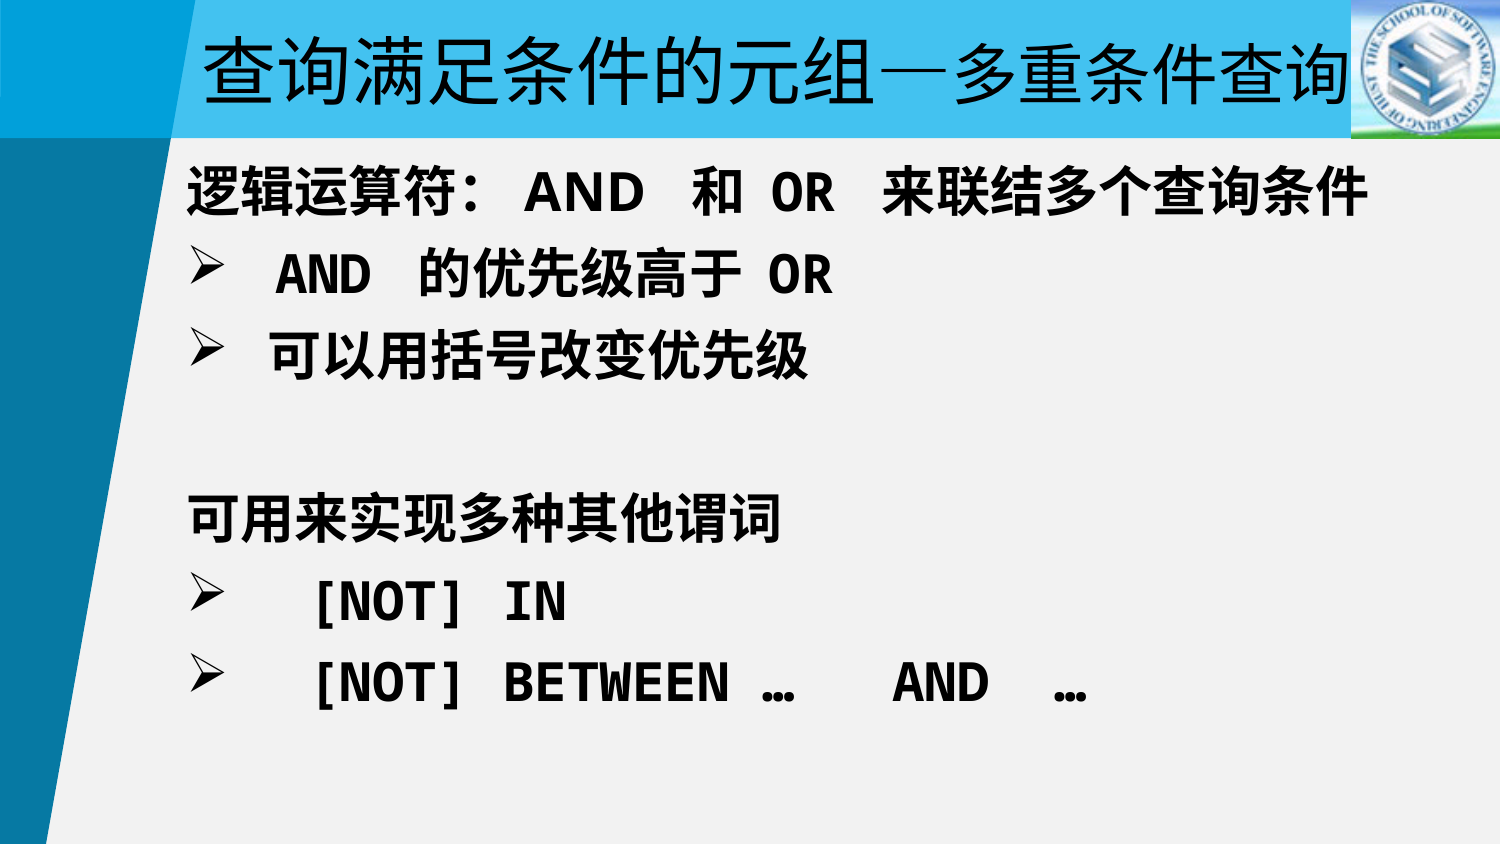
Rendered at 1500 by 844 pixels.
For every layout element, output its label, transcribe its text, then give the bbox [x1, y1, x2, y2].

title 查询满足条件的元组—多重条件查询 [171, 0, 1382, 139]
list 逻辑运算符：AND 和 OR 来联结多个查询条件 AND 的优先级高于 OR 可以用括号改变优先级 可用来实现多种其他谓词 [NOT] IN [NOT] BETWEEN … AND … [171, 150, 1495, 788]
picture [1382, 0, 1500, 139]
